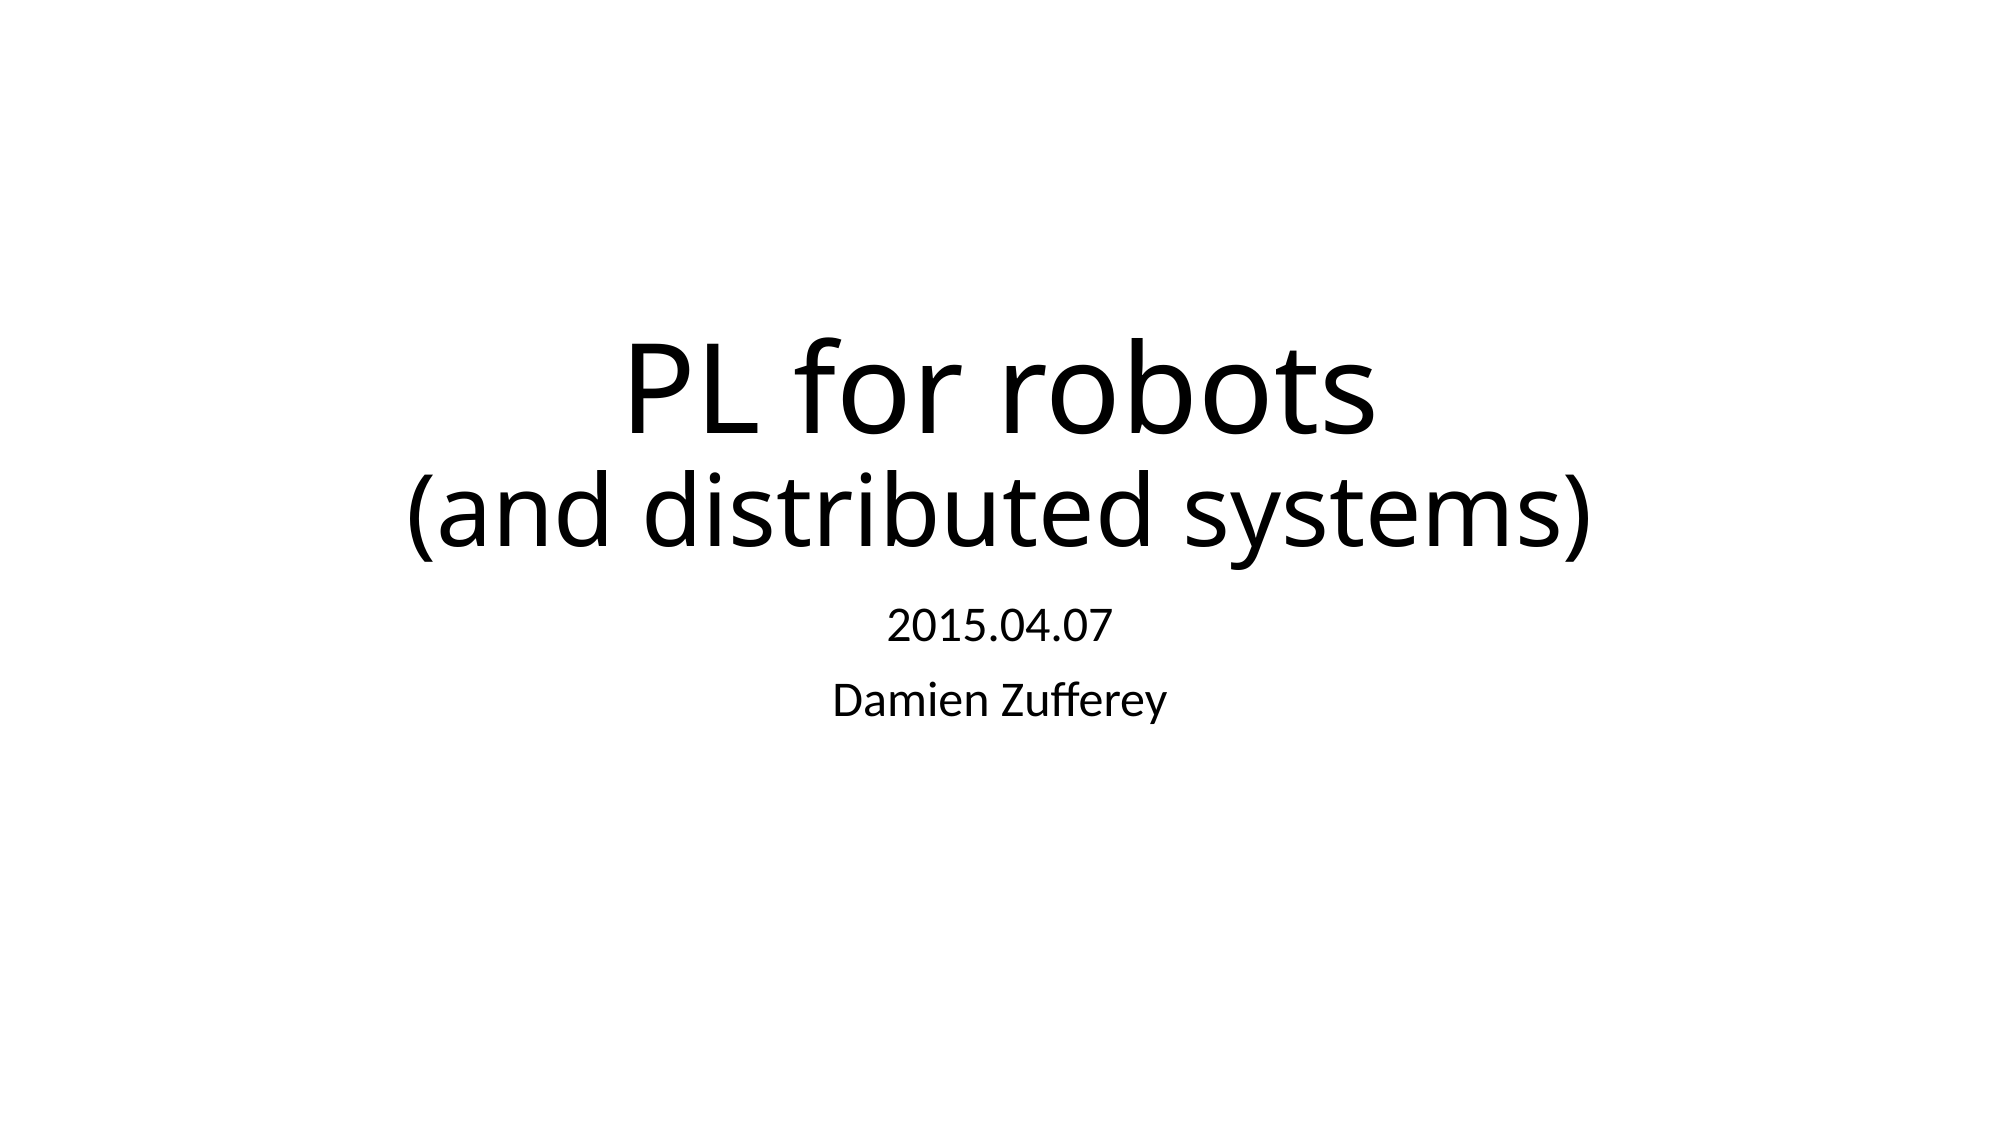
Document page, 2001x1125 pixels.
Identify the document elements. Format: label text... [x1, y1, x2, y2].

subtitle 2015.04.07 Damien Zufferey [249, 590, 1750, 863]
title PL for robots (and distributed systems) [249, 184, 1750, 576]
